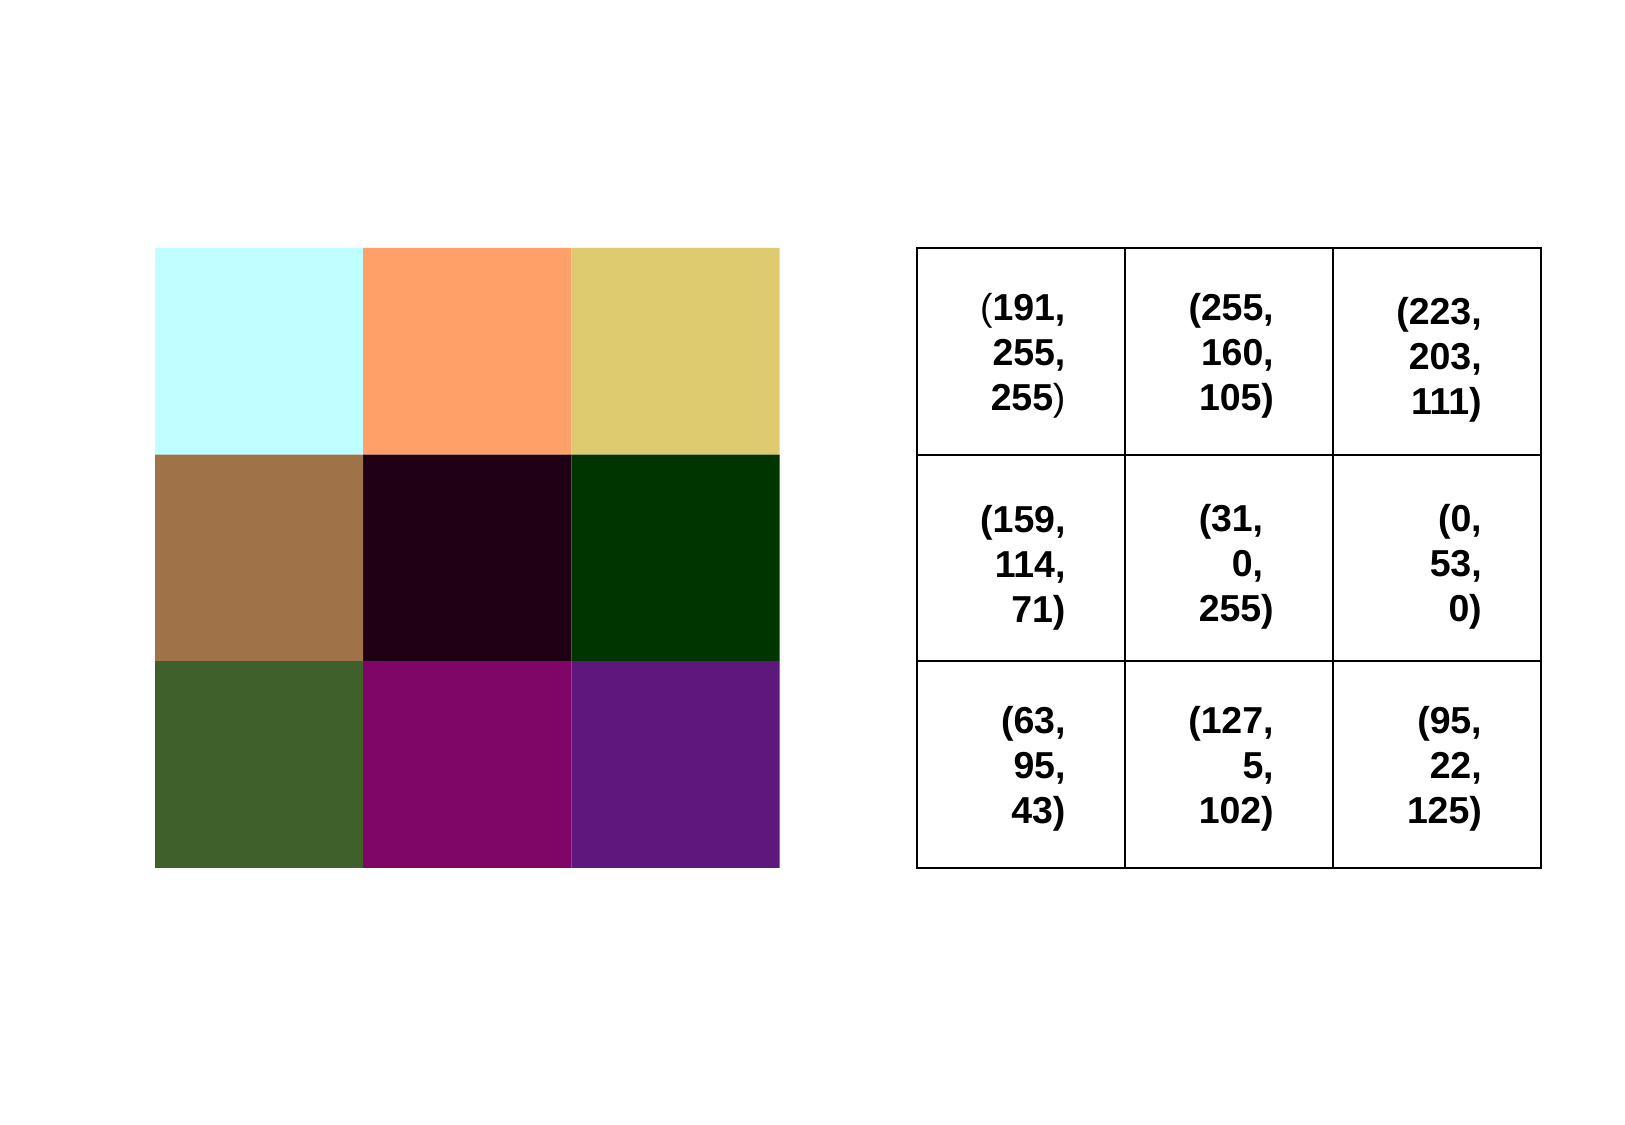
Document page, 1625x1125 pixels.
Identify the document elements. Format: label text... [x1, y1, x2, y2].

text_box [364, 454, 570, 660]
text_box [362, 247, 570, 454]
text_box (255,160,105) [1169, 275, 1289, 426]
text_box [362, 660, 570, 869]
text_box [1332, 247, 1542, 454]
text_box [916, 660, 1124, 869]
text_box (63, 95, 43) [961, 688, 1081, 839]
text_box [154, 660, 362, 869]
text_box (31, 0, 255) [1169, 486, 1289, 637]
text_box [1332, 660, 1542, 869]
text_box [154, 454, 364, 660]
text_box [1332, 454, 1542, 660]
text_box [1126, 454, 1332, 660]
text_box [916, 247, 1124, 454]
text_box [570, 454, 781, 660]
text_box [570, 247, 781, 454]
text_box [154, 247, 362, 454]
text_box [1124, 660, 1332, 869]
text_box (191,255,255) [961, 275, 1081, 426]
text_box [916, 454, 1126, 660]
text_box [1124, 247, 1332, 454]
text_box (95, 22, 125) [1377, 688, 1497, 839]
text_box (0, 53, 0) [1377, 486, 1497, 637]
text_box (223,203,111) [1377, 280, 1497, 430]
text_box (127,5, 102) [1169, 688, 1289, 839]
text_box (159,114,71) [961, 487, 1081, 637]
text_box [570, 660, 781, 869]
